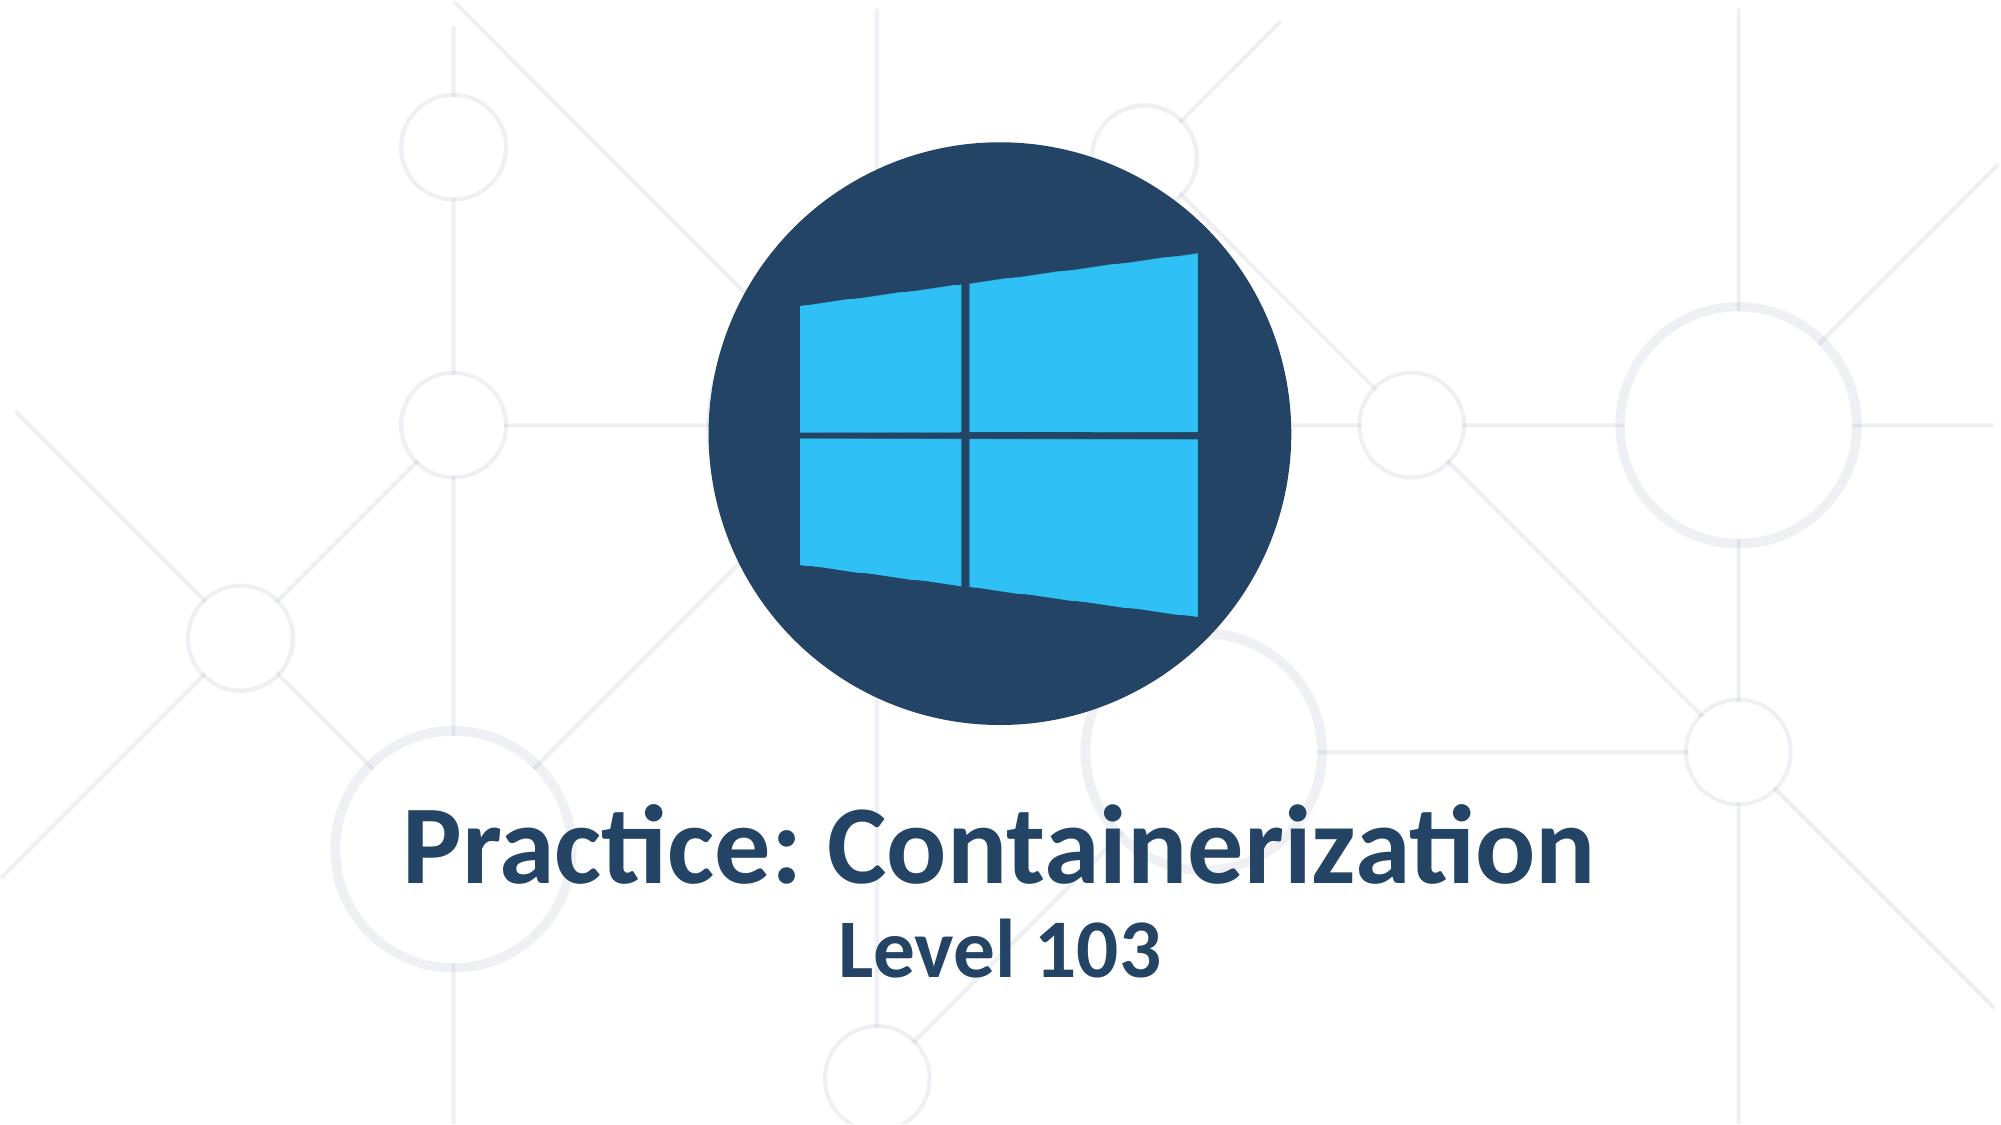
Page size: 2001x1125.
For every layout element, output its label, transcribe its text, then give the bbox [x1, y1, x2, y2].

picture [791, 242, 1206, 623]
list Level 103 [100, 900, 1900, 983]
list Practice: Containerization [100, 771, 1900, 898]
